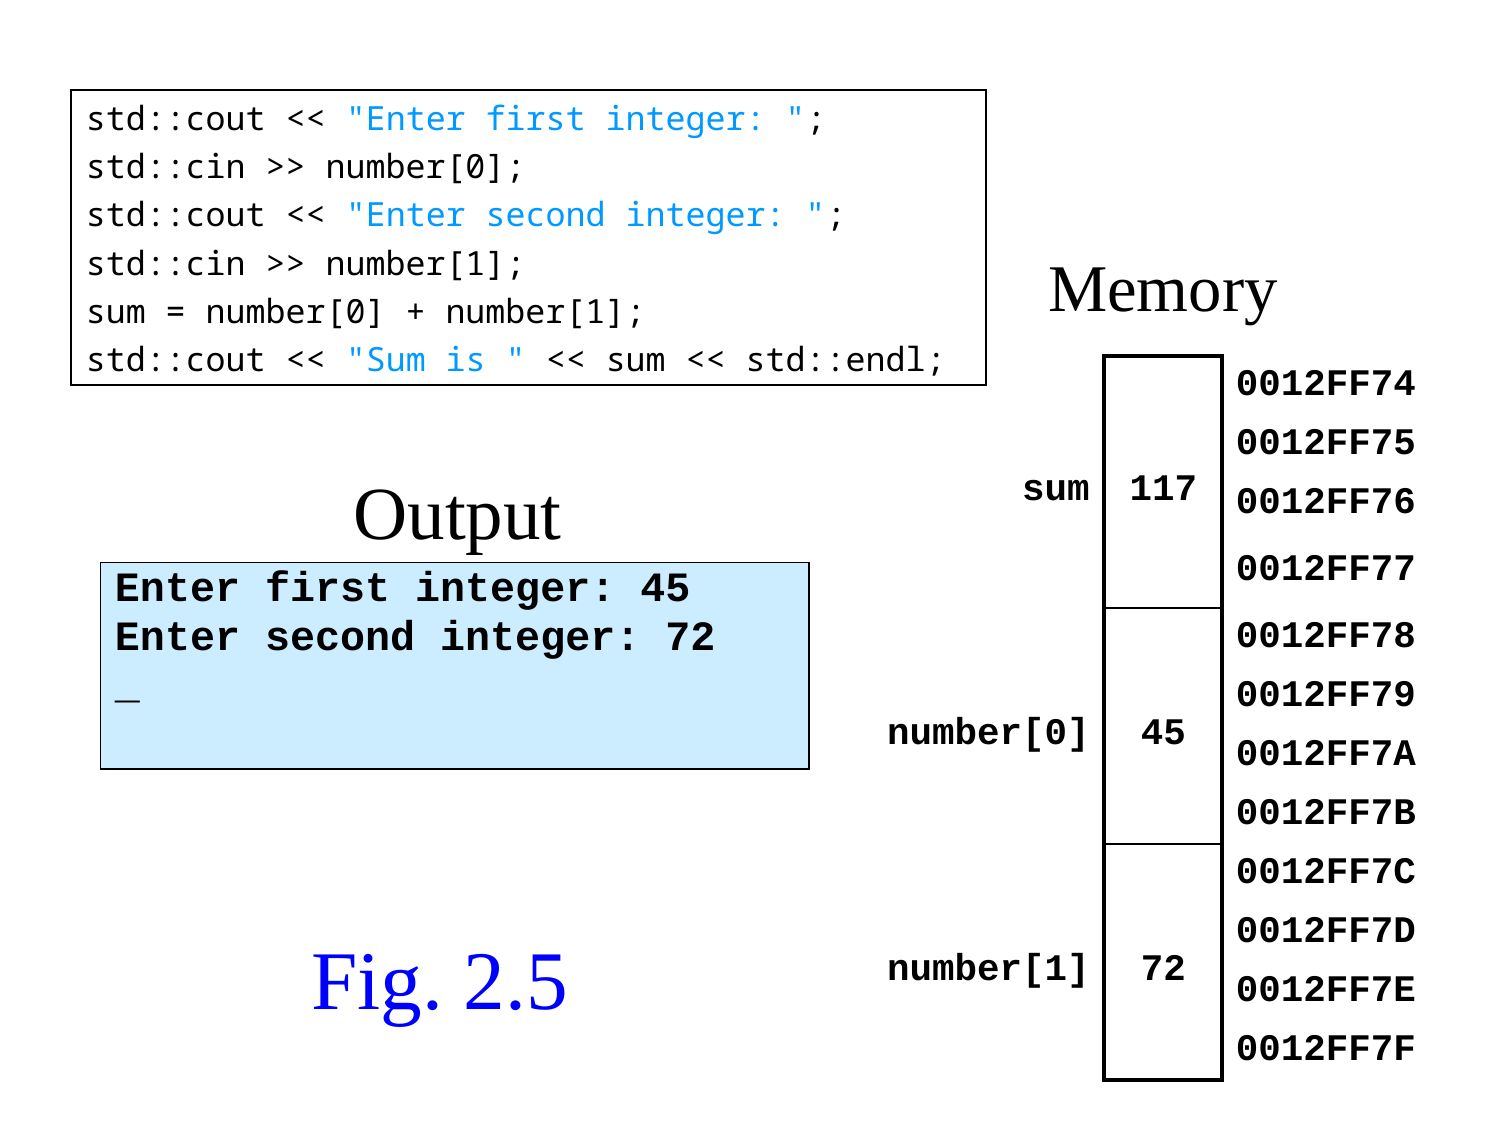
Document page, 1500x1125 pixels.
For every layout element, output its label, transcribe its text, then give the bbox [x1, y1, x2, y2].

table_cell 0012FF7B [1224, 785, 1429, 844]
table_cell 0012FF7D [1224, 903, 1429, 962]
table_cell 0012FF7C [1224, 844, 1429, 903]
table_cell 0012FF76 [1224, 474, 1429, 533]
table_header 117 [1106, 358, 1220, 607]
table_cell 0012FF77 [1224, 533, 1429, 608]
list std::cout << "Enter first integer: "; std::cin >> number[0]; std::cout << "Enter second integer: "; std::cin >> number[1]; sum = number[0] + number[1]; std::cout << "Sum is " << sum << std::endl; [70, 89, 987, 386]
text_box Output [339, 444, 576, 563]
table_cell 45 [1106, 609, 1220, 843]
table_cell number[0] [868, 608, 1102, 844]
table_cell 0012FF79 [1224, 667, 1429, 726]
table_header sum [868, 356, 1102, 608]
table_cell 0012FF7E [1224, 962, 1429, 1021]
table_cell 72 [1106, 845, 1220, 1078]
title Fig. 2.5 [277, 916, 603, 1036]
text_box Enter first integer: 45 Enter second integer: 72 _ [100, 562, 809, 770]
table_cell 0012FF75 [1224, 415, 1429, 474]
table_header 0012FF74 [1224, 356, 1429, 415]
table_cell number[1] [868, 844, 1102, 1080]
table_cell 0012FF7F [1224, 1021, 1429, 1080]
text_box Memory [1045, 237, 1282, 327]
table_cell 0012FF78 [1224, 608, 1429, 667]
table_cell 0012FF7A [1224, 726, 1429, 785]
